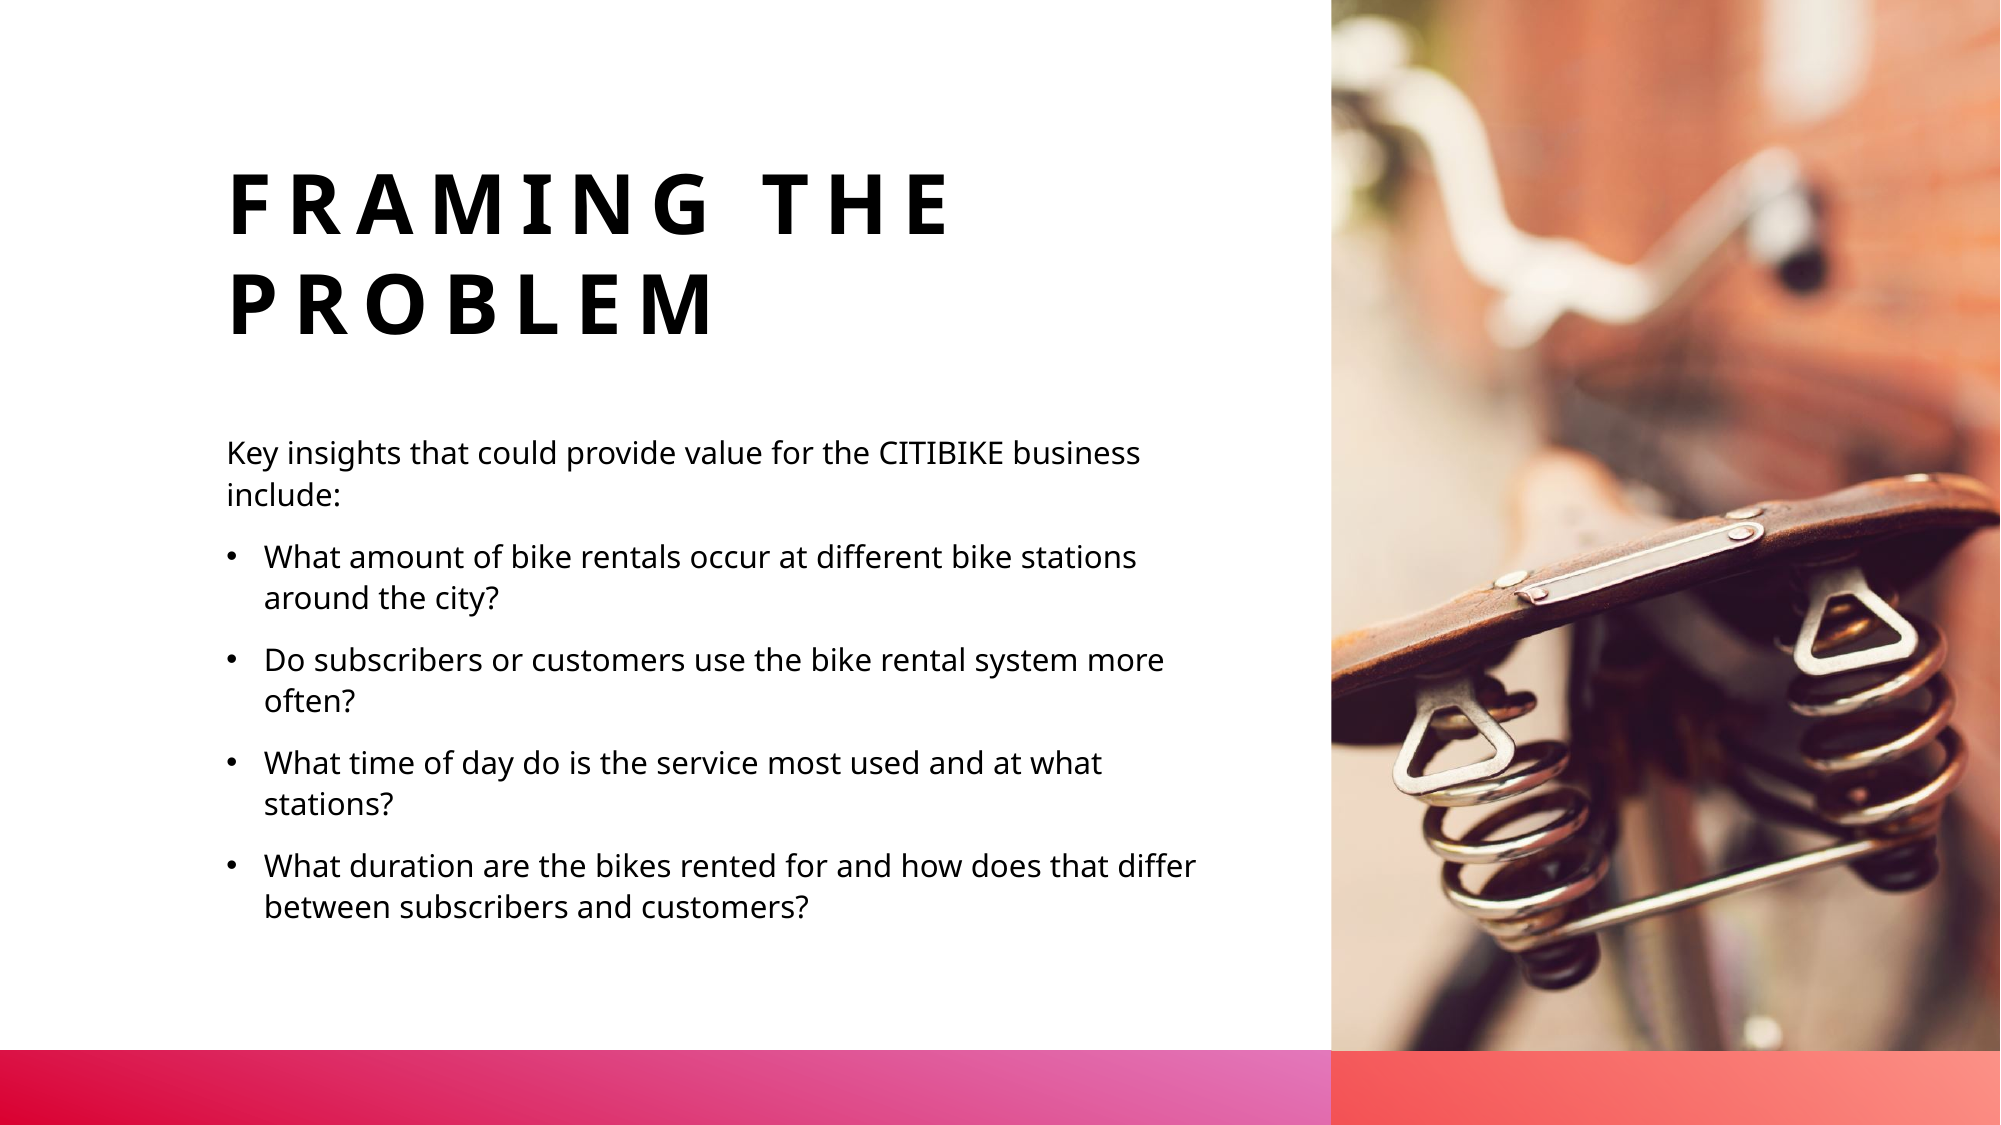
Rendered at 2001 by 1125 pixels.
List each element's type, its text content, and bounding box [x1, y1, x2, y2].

picture [1331, 0, 2000, 1051]
text_box [0, 1050, 1330, 1125]
text_box [1330, 1050, 2000, 1125]
text_box [0, 0, 1331, 1050]
list Key insights that could provide value for the CITIBIKE business include: What amount of bike rentals occur at different bike stations around the city? Do subscribers or customers use the bike rental system more often? What time of day do is the service most used and at what stations? What duration are the bikes rented for and how does that differ between subscribers and customers? [226, 430, 1200, 975]
title FRAMING THE PROBLEM [226, 47, 1200, 351]
